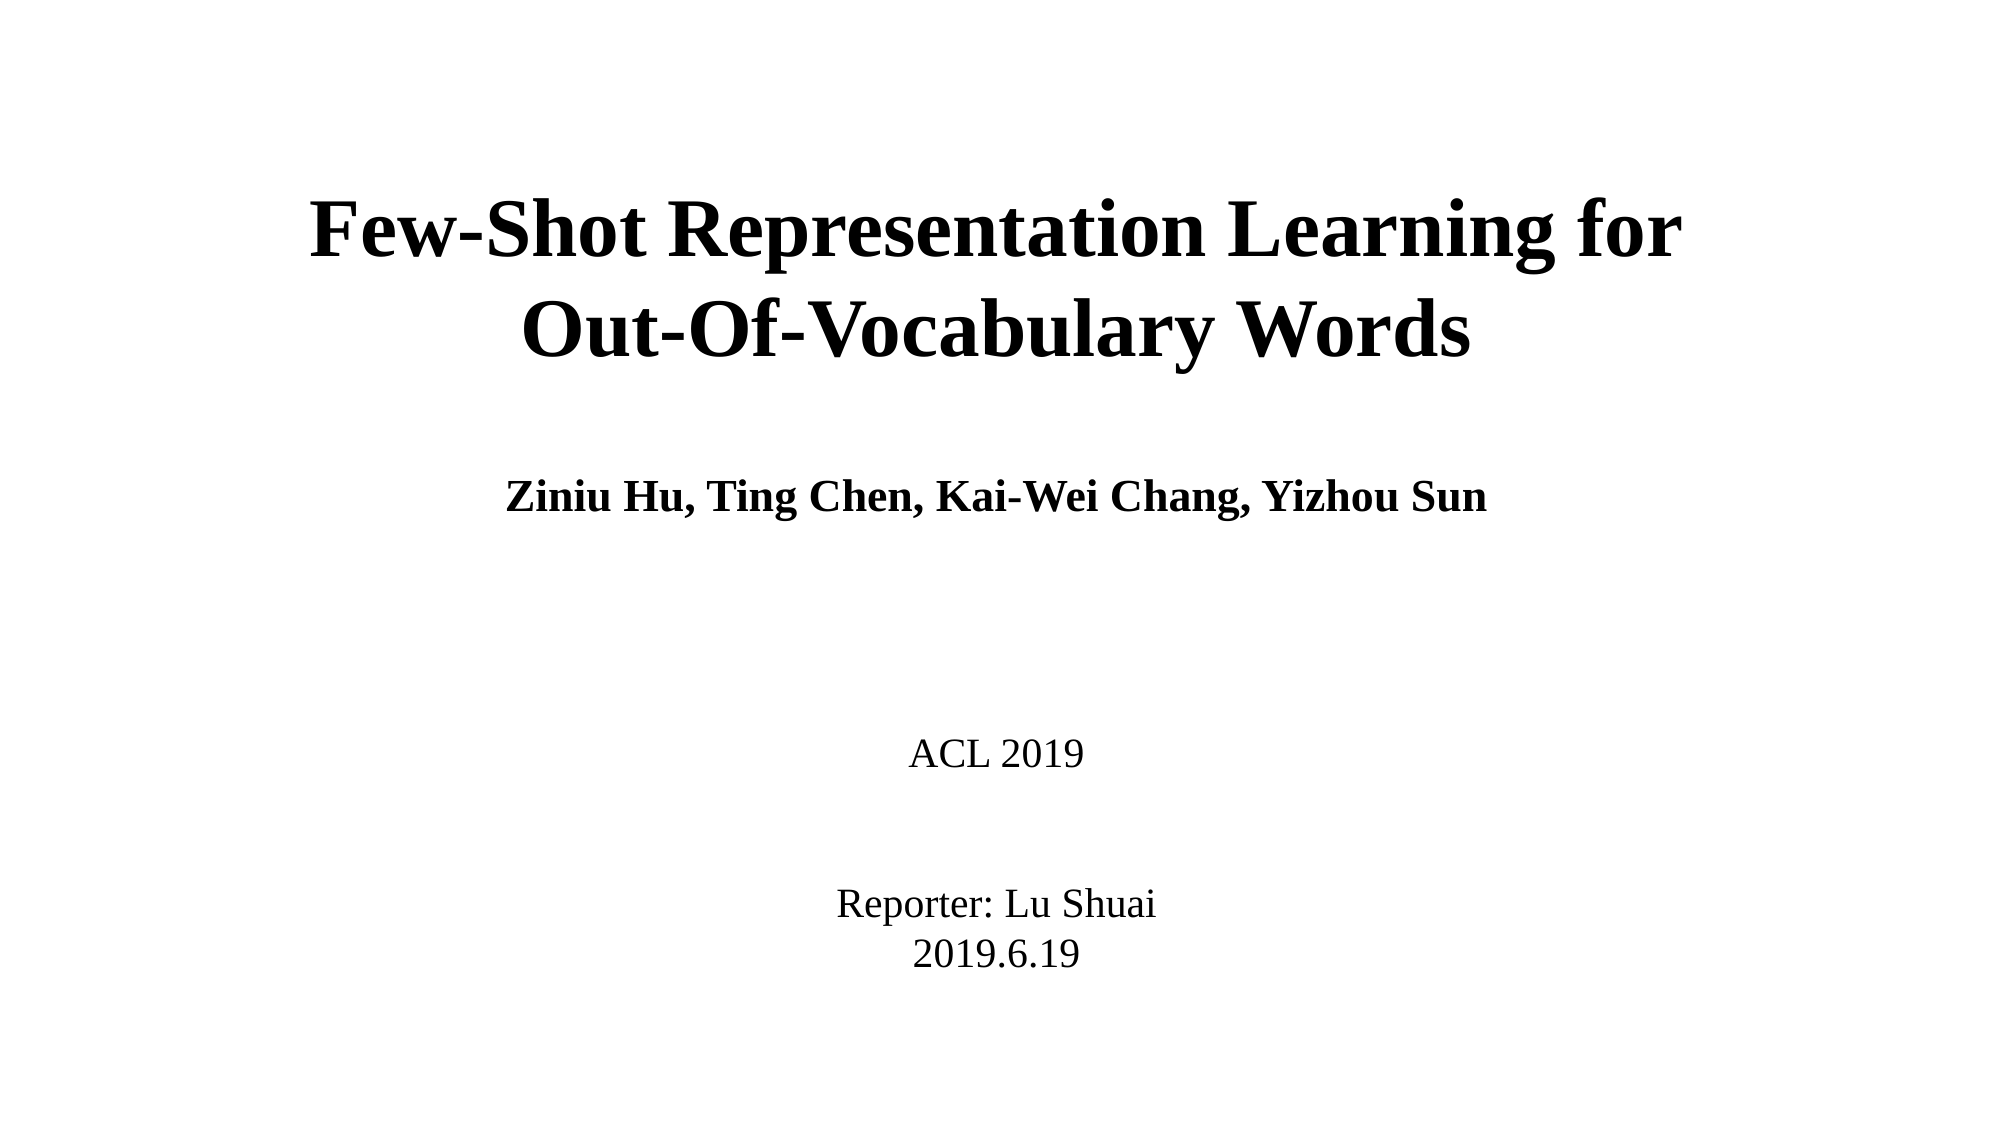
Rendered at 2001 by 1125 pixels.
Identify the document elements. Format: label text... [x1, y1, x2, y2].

text_box Ziniu Hu, Ting Chen, Kai-Wei Chang, Yizhou Sun [490, 458, 1503, 528]
text_box Few-Shot Representation Learning for Out-Of-Vocabulary Words [273, 165, 1720, 381]
text_box ACL 2019 Reporter: Lu Shuai 2019.6.19 [697, 718, 1296, 984]
